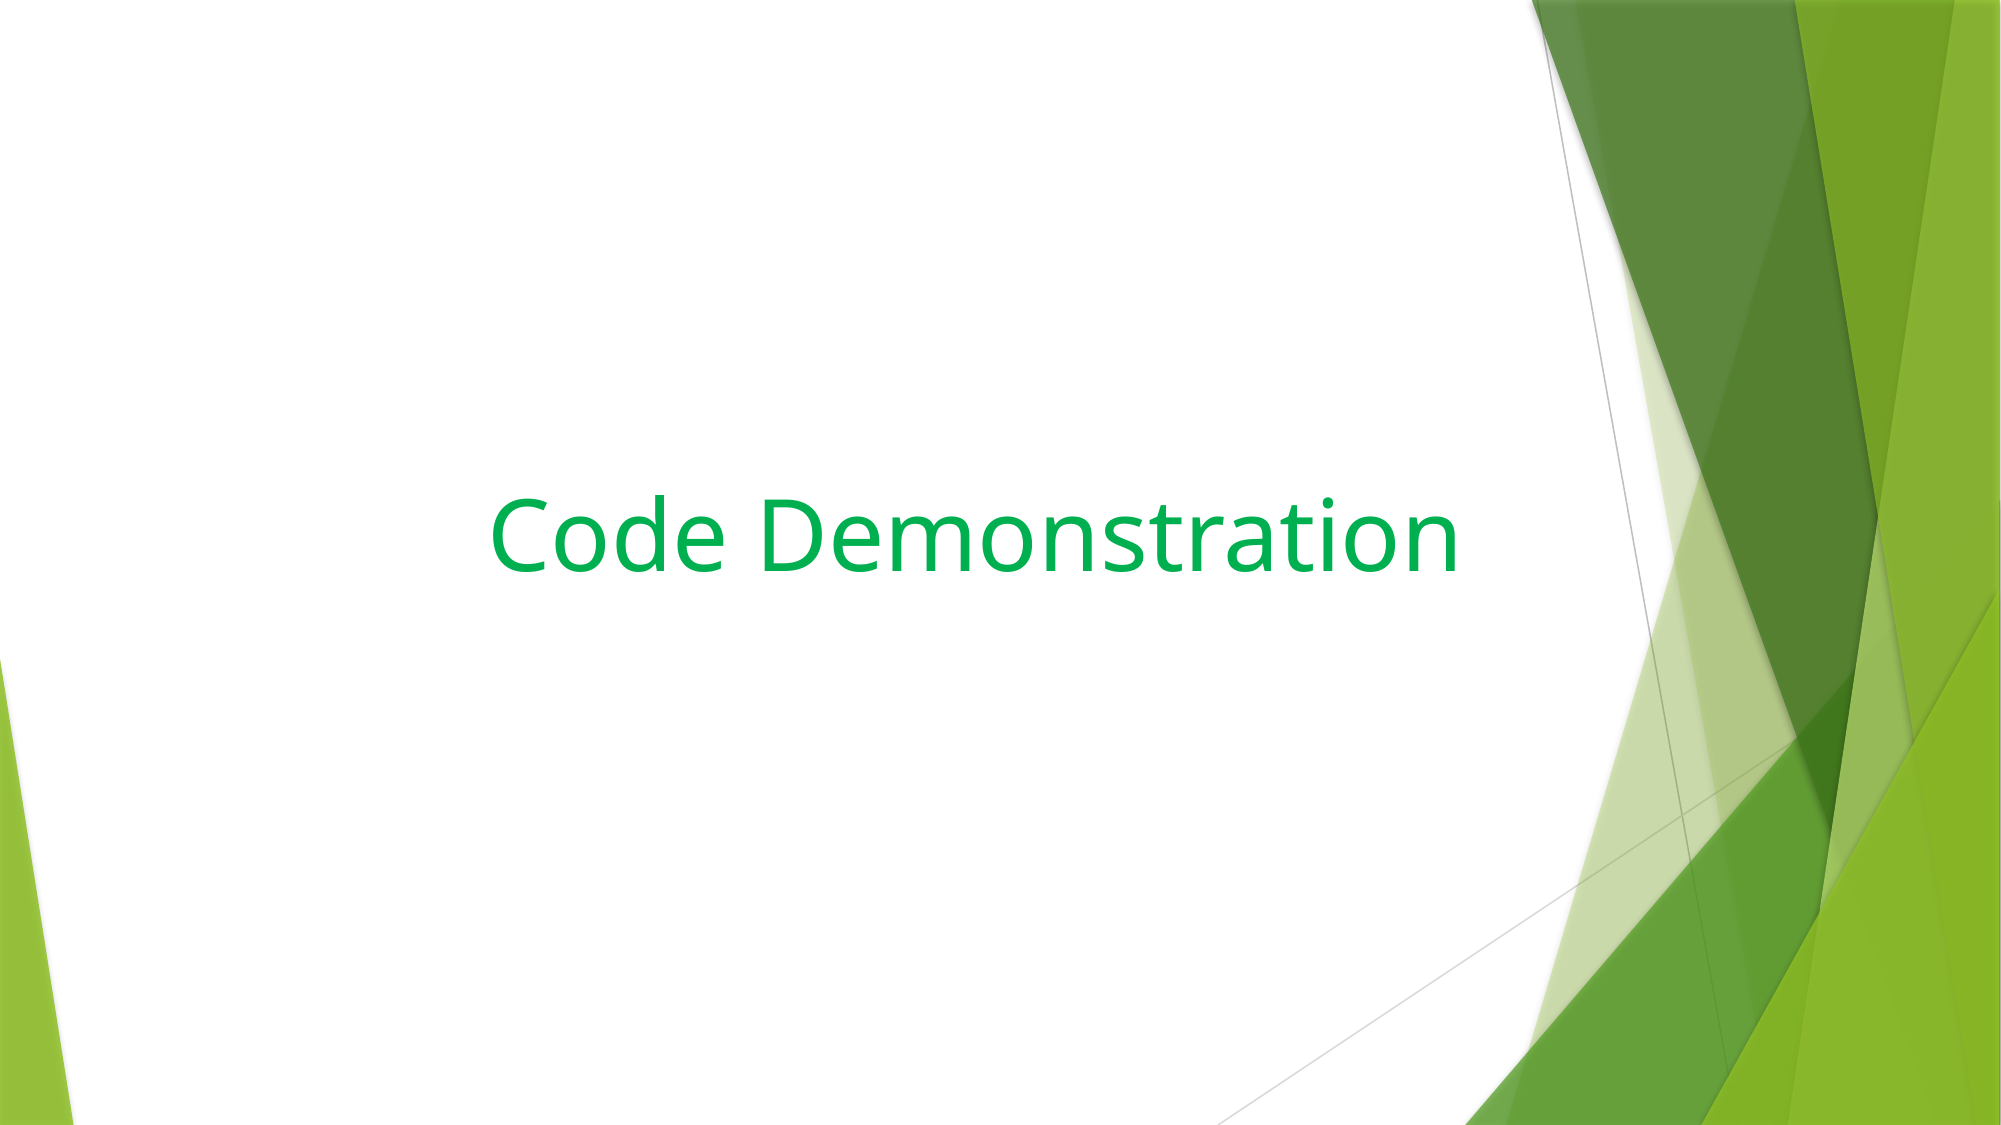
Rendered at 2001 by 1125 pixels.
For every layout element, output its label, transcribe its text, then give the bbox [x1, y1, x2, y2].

text_box Code Demonstration [307, 464, 1670, 600]
